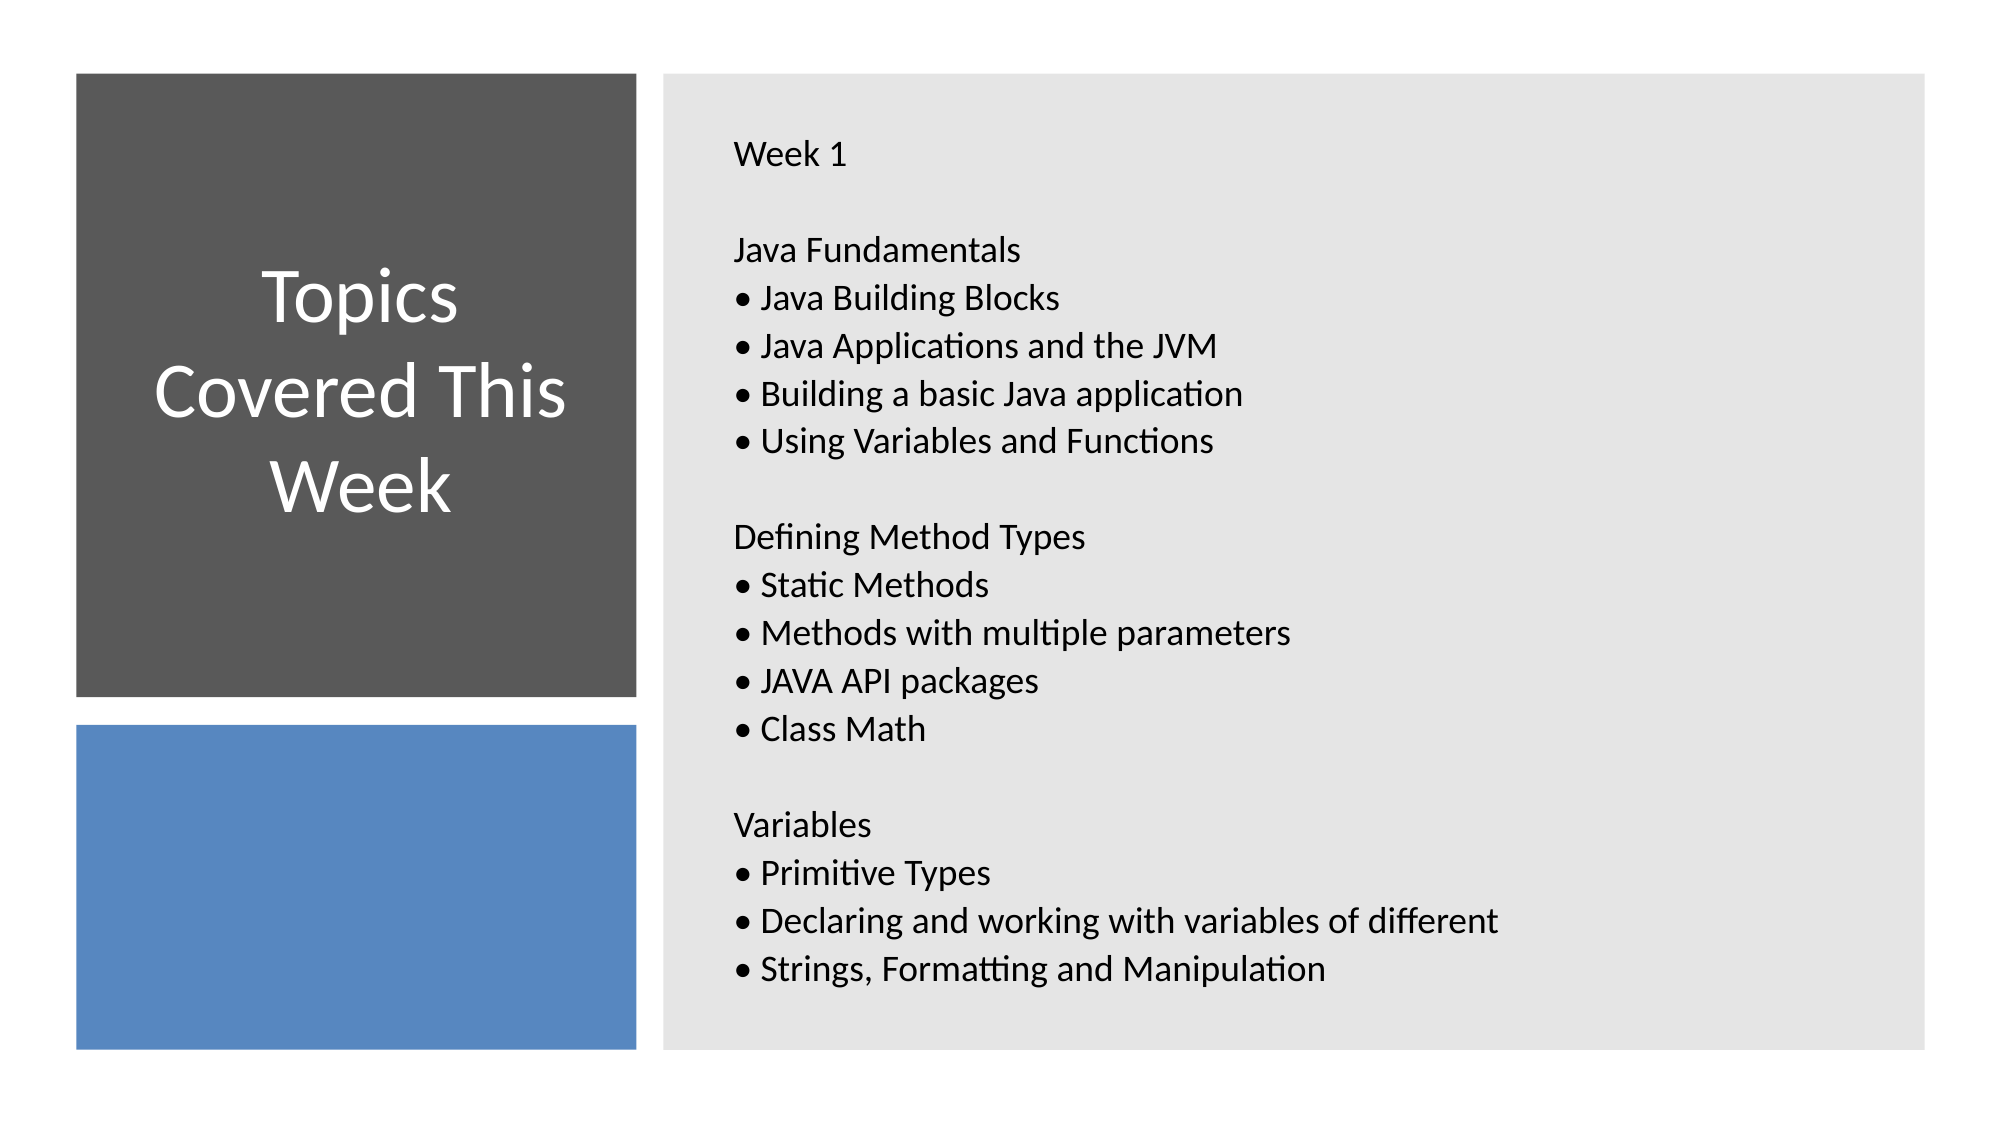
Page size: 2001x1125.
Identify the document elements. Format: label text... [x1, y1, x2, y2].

text_box [74, 723, 639, 1052]
text_box [661, 71, 1927, 1052]
list Week 1 Java Fundamentals • Java Building Blocks • Java Applications and the JVM • Building a basic Java application • Using Variables and Functions Defining Method Types • Static Methods • Methods with multiple parameters • JAVA API packages • Class Math Variables • Primitive Types • Declaring and working with variables of different • Strings, Formatting and Manipulation [718, 112, 1873, 1011]
text_box [74, 71, 639, 699]
title Topics Covered This Week [127, 120, 595, 652]
